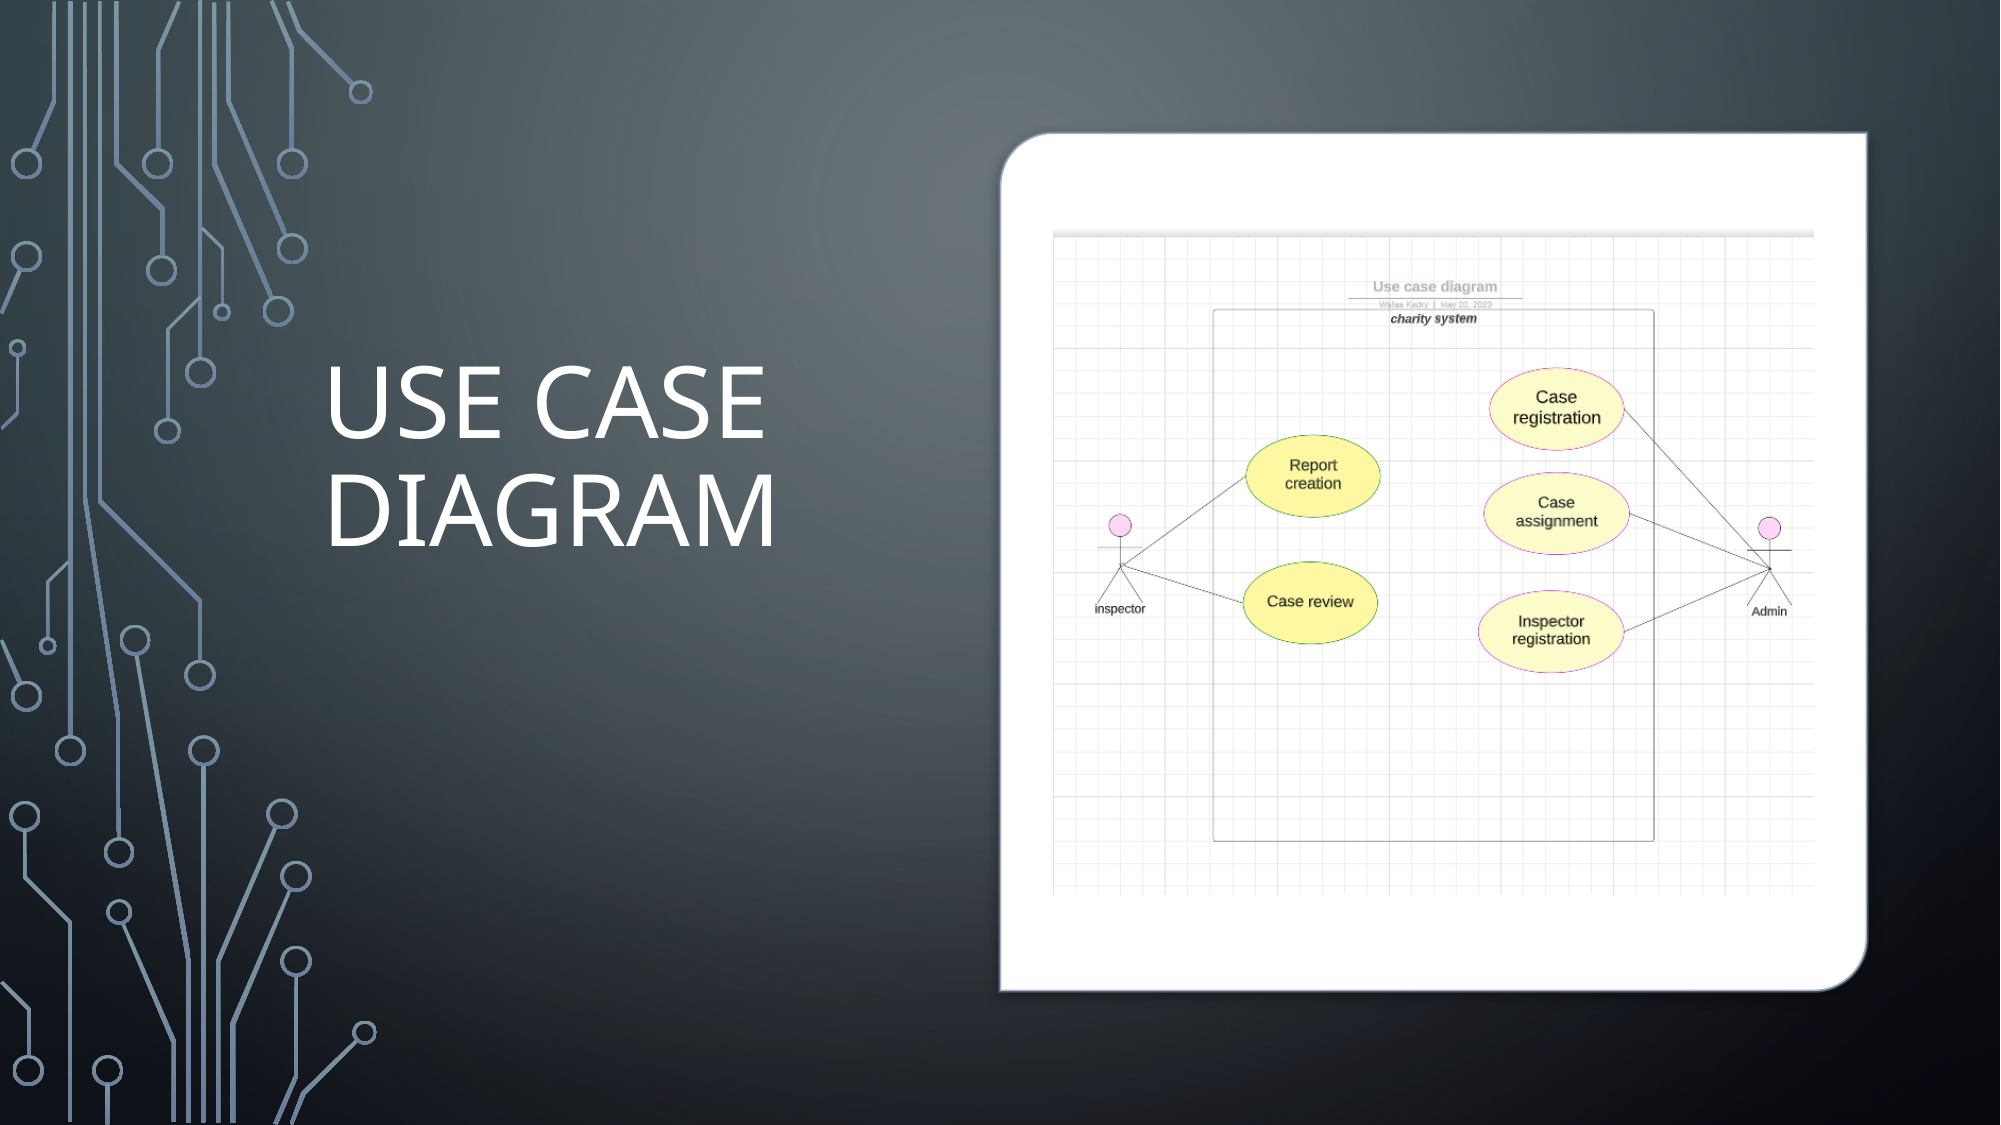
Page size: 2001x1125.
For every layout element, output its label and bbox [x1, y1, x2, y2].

text_box [0, 0, 379, 1125]
picture [379, 0, 2000, 1125]
